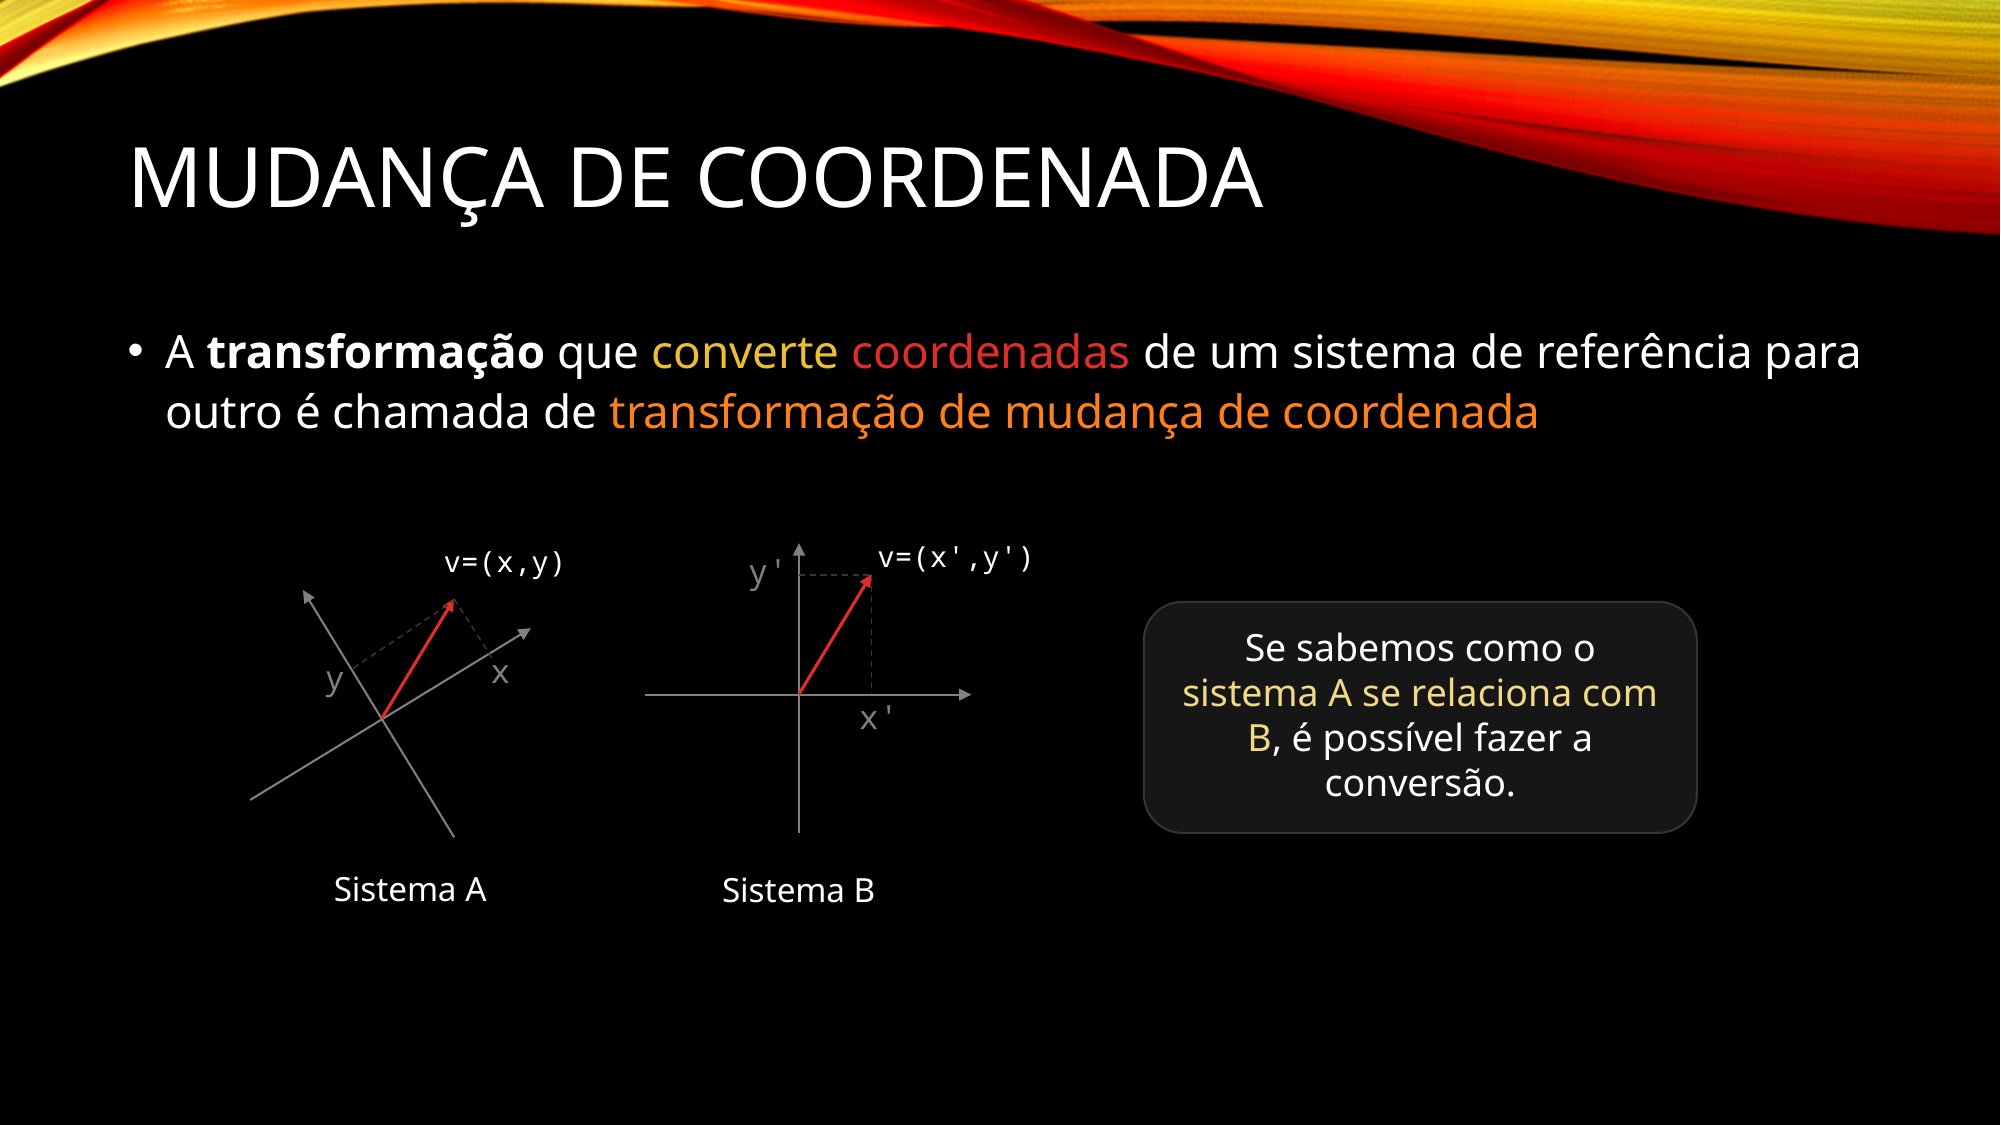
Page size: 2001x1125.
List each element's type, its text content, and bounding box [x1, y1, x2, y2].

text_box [246, 535, 578, 854]
list A transformação que converte coordenadas de um sistema de referência para outro é chamada de transformação de mudança de coordenada [112, 309, 1888, 1014]
text_box Sistema A [319, 860, 503, 916]
text_box Sistema B [707, 861, 891, 917]
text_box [644, 530, 1045, 834]
picture [0, 0, 2000, 237]
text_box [1143, 601, 1698, 834]
title Mudança de coordenada [112, 74, 1888, 288]
